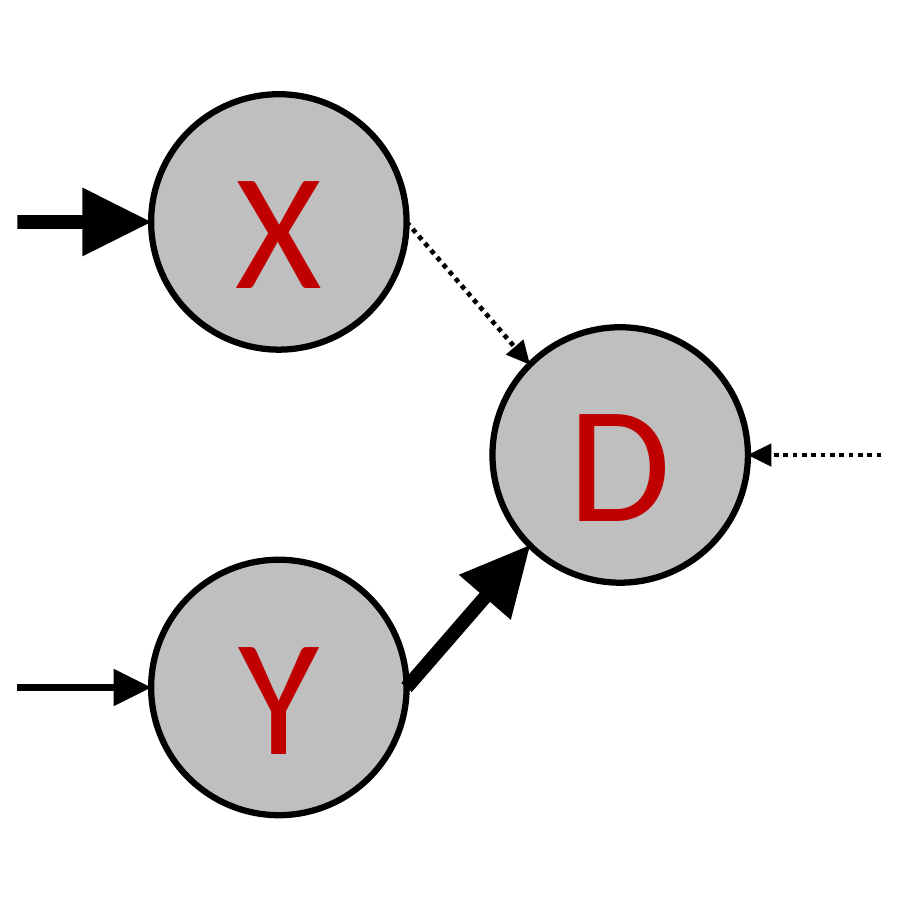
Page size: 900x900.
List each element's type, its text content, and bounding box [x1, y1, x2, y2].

text_box Y [150, 558, 408, 817]
text_box D [491, 326, 749, 584]
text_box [406, 545, 530, 688]
text_box X [150, 93, 408, 351]
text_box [406, 221, 530, 365]
